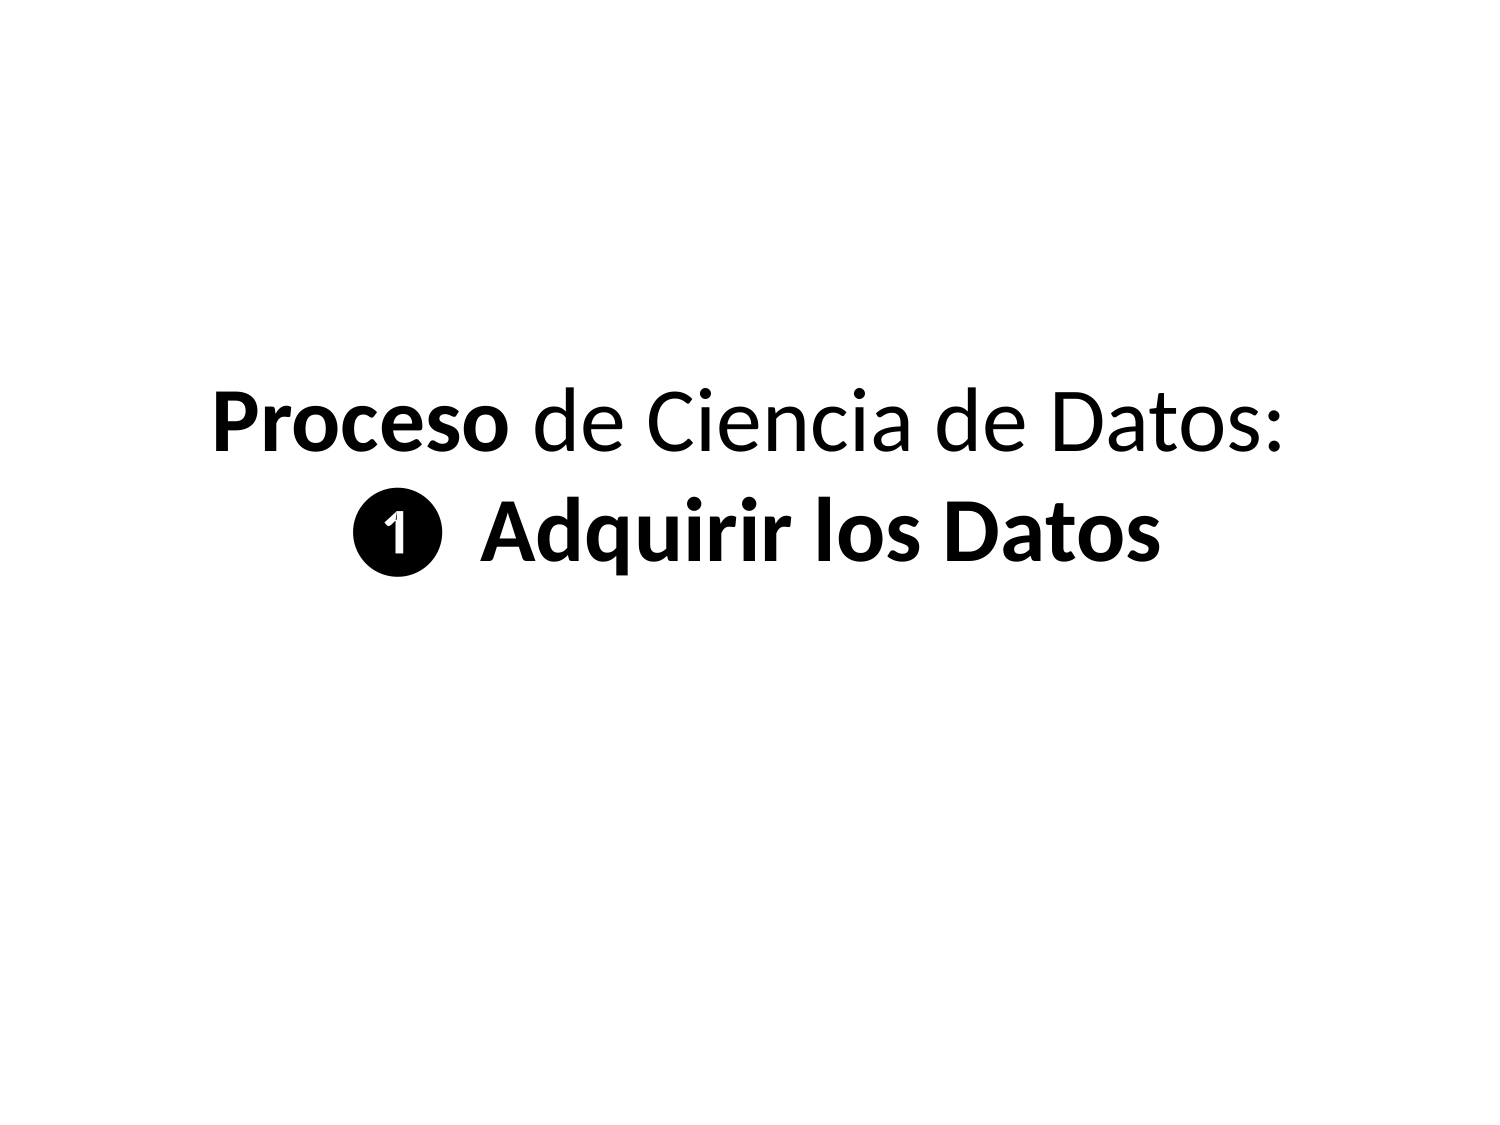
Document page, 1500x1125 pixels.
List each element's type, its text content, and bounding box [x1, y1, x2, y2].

title Proceso de Ciencia de Datos: ❶ Adquirir los Datos [112, 349, 1388, 591]
